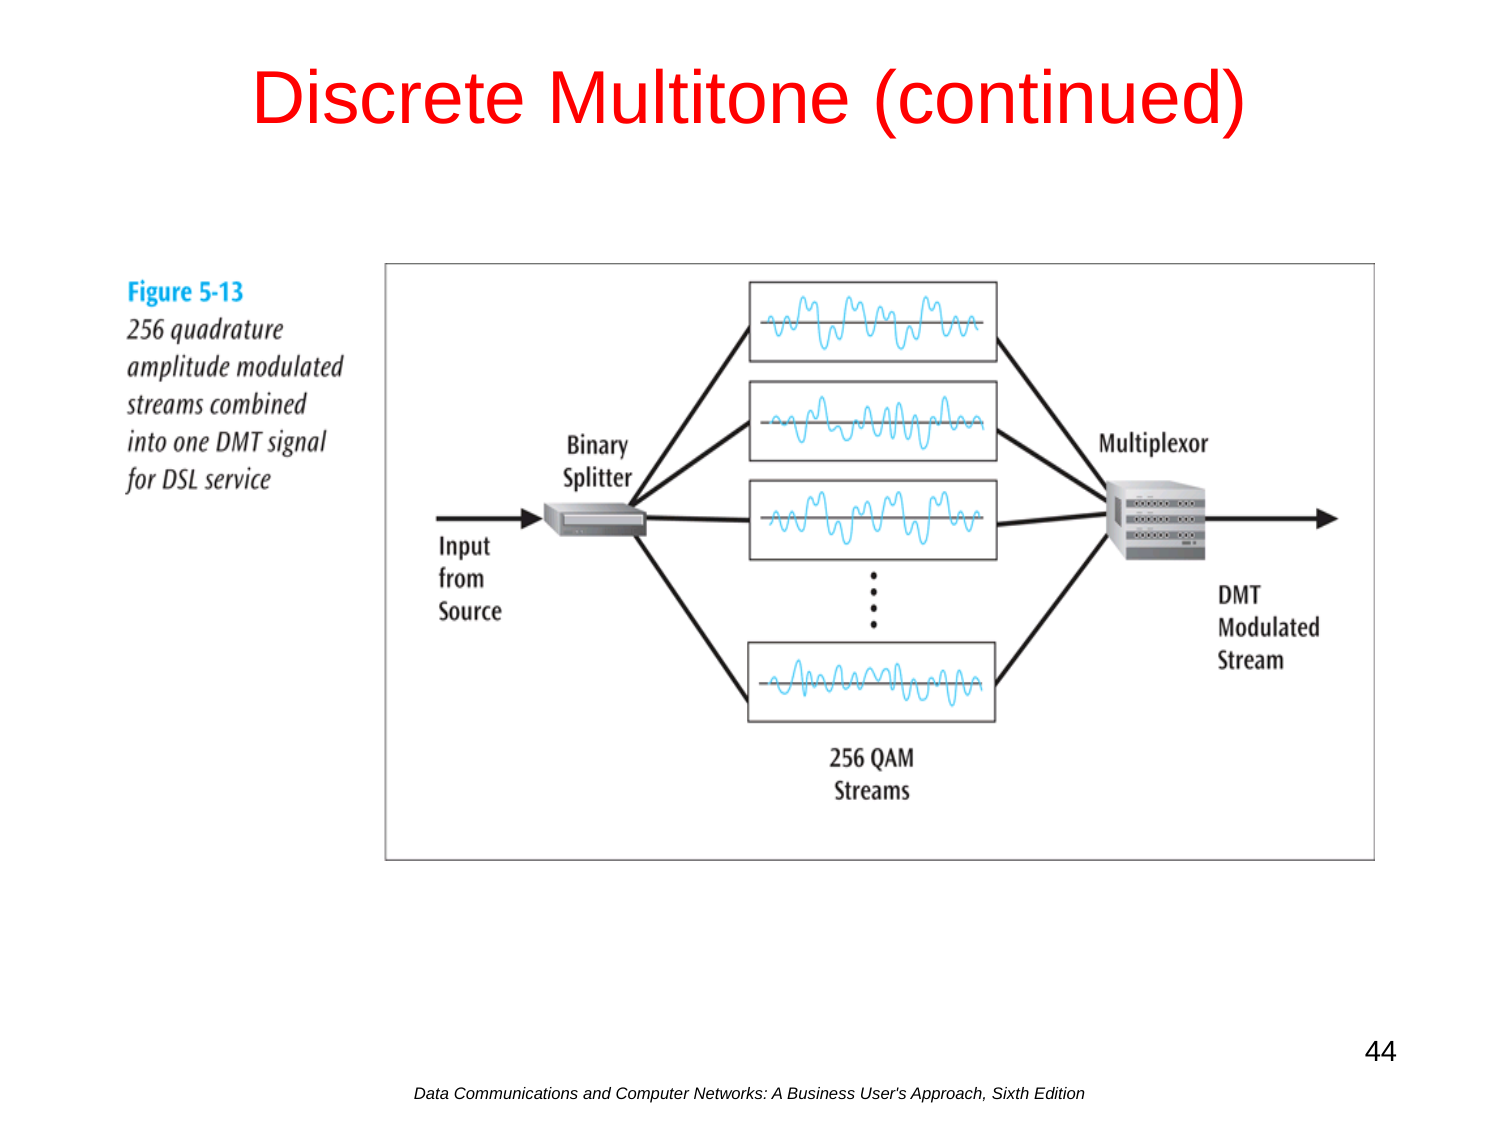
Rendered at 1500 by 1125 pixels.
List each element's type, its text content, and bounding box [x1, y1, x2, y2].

footer Data Communications and Computer Networks: A Business User's Approach, Sixth Edition [0, 1074, 1500, 1125]
slide_number 44 [1350, 1024, 1425, 1103]
picture [124, 263, 1376, 862]
title Discrete Multitone (continued) [0, 0, 1500, 188]
